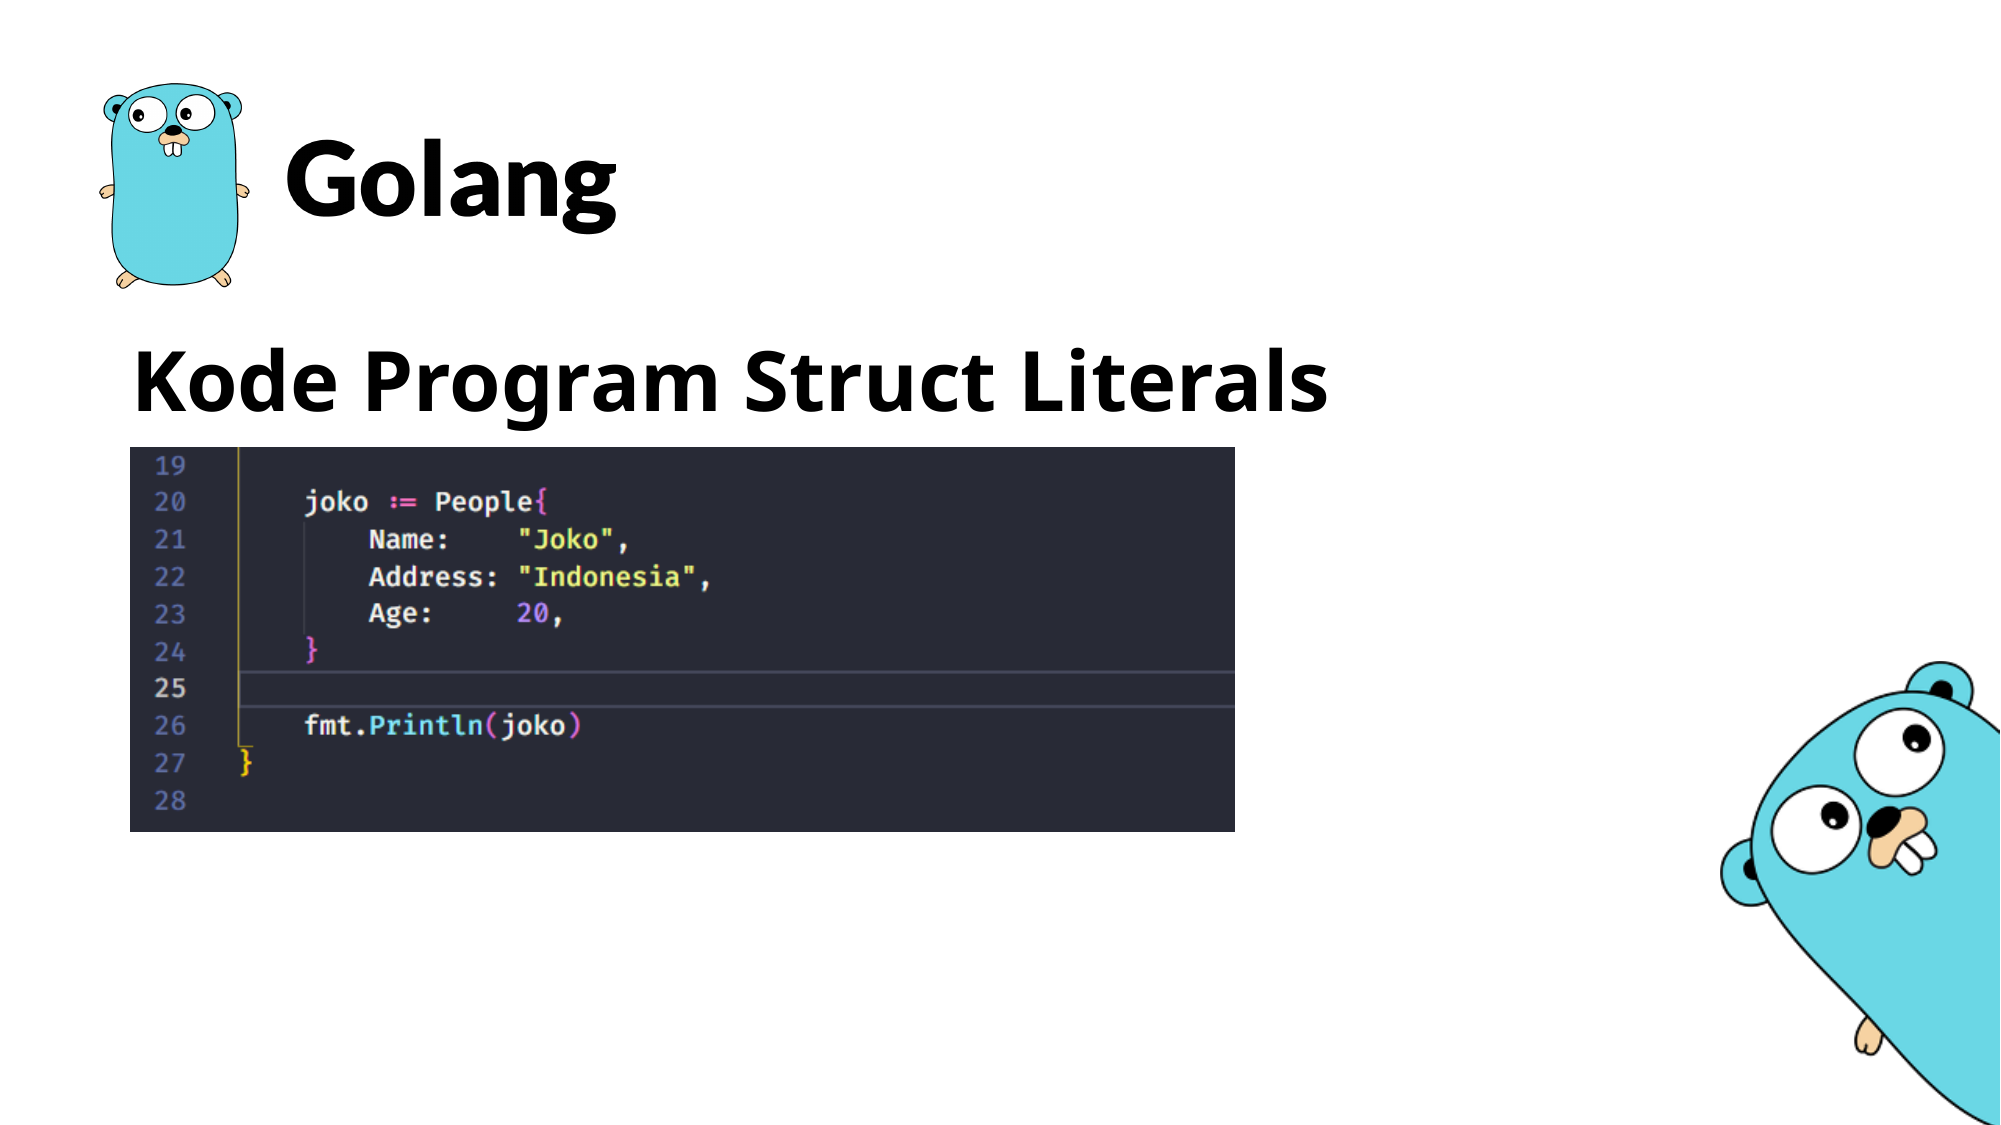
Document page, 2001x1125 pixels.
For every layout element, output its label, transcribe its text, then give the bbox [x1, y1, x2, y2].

picture [130, 447, 1235, 832]
title Kode Program Struct Literals [116, 307, 1456, 437]
picture [98, 83, 616, 289]
picture [1720, 661, 2000, 1125]
